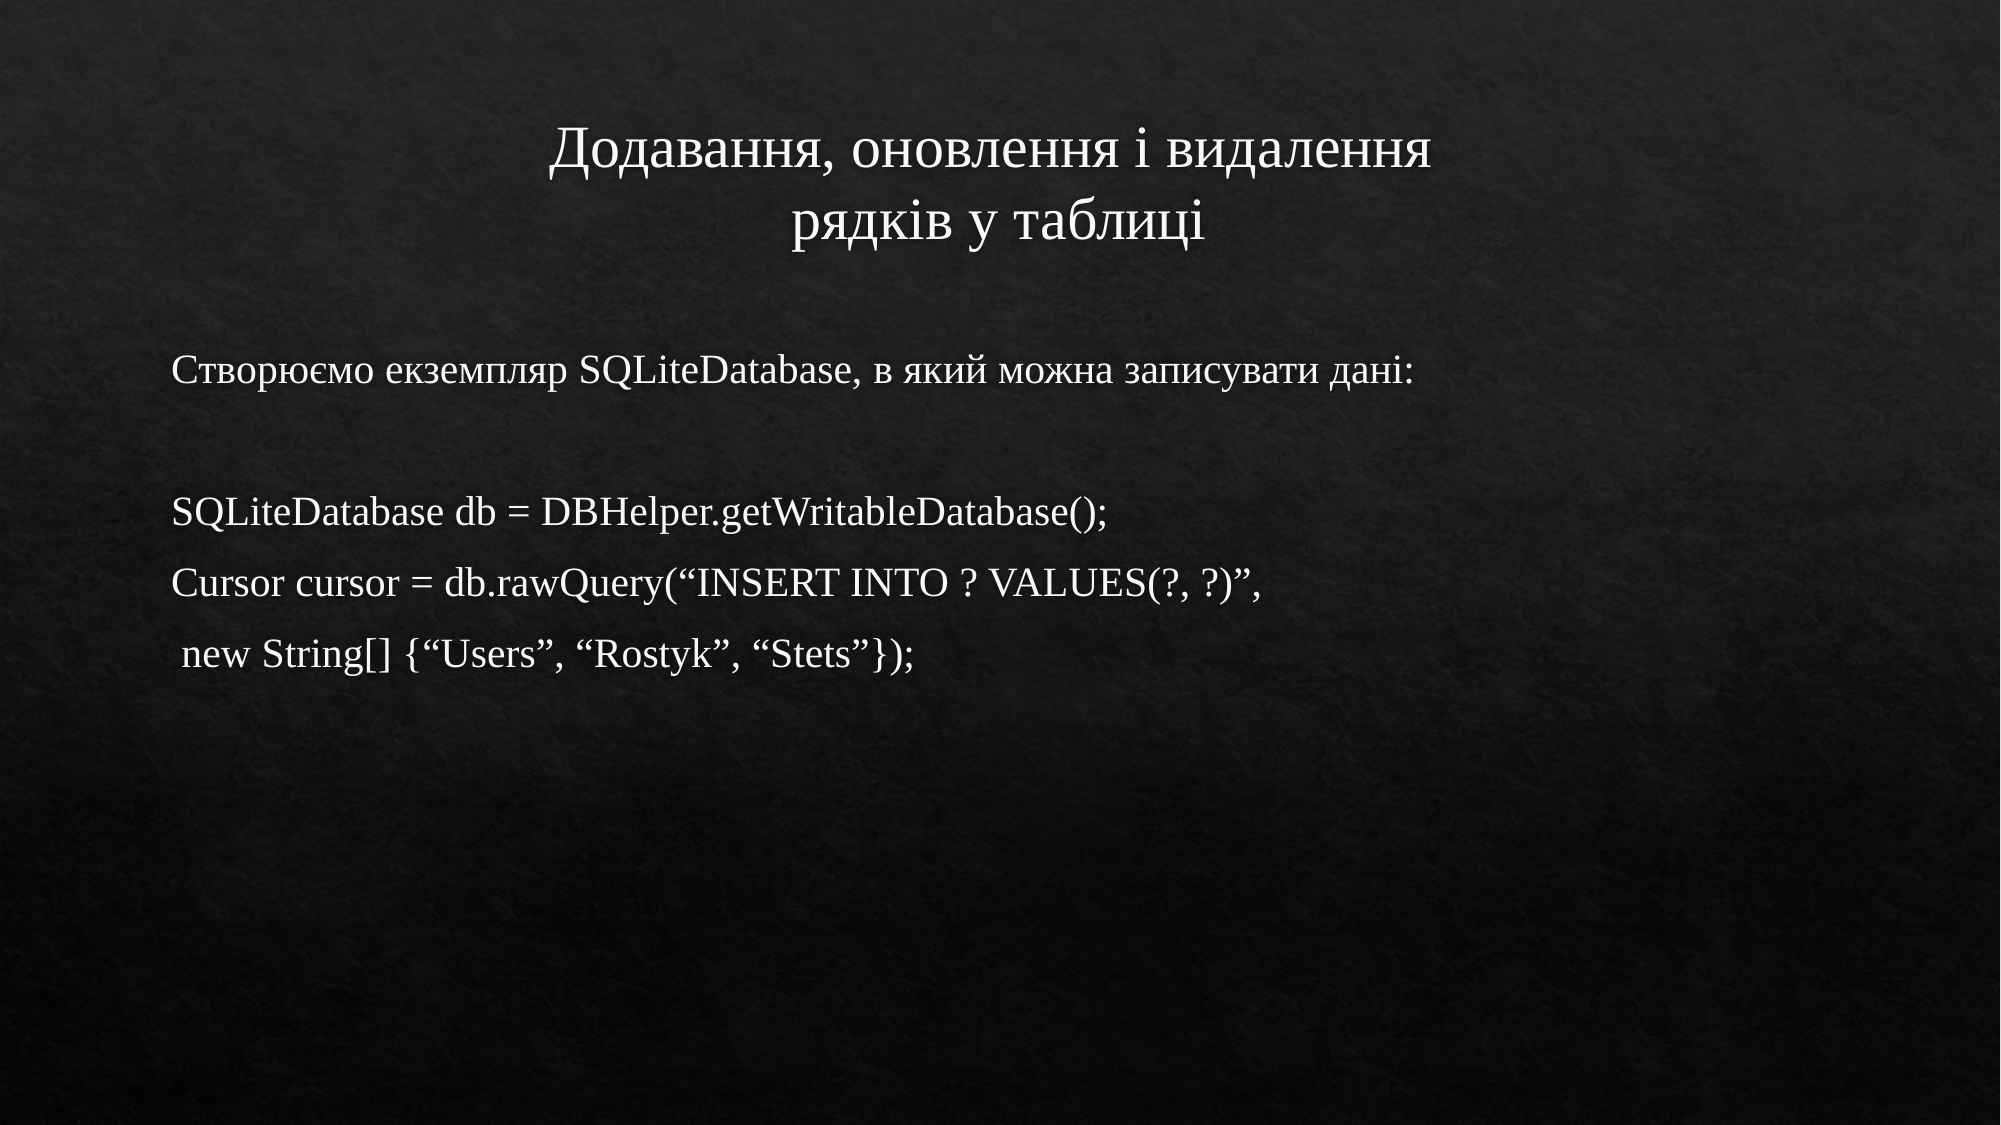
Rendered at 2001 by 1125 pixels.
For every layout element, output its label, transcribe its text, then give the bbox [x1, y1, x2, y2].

title Додавання, оновлення і видалення рядків у таблиці [149, 99, 1849, 260]
list Створюємо екземпляр SQLiteDatabase, в який можна записувати дані: SQLiteDatabase db = DBHelper.getWritableDatabase(); Cursor cursor = db.rawQuery(“INSERT INTO ? VALUES(?, ?)”, new String[] {“Users”, “Rostyk”, “Stets”}); [149, 334, 1849, 1000]
